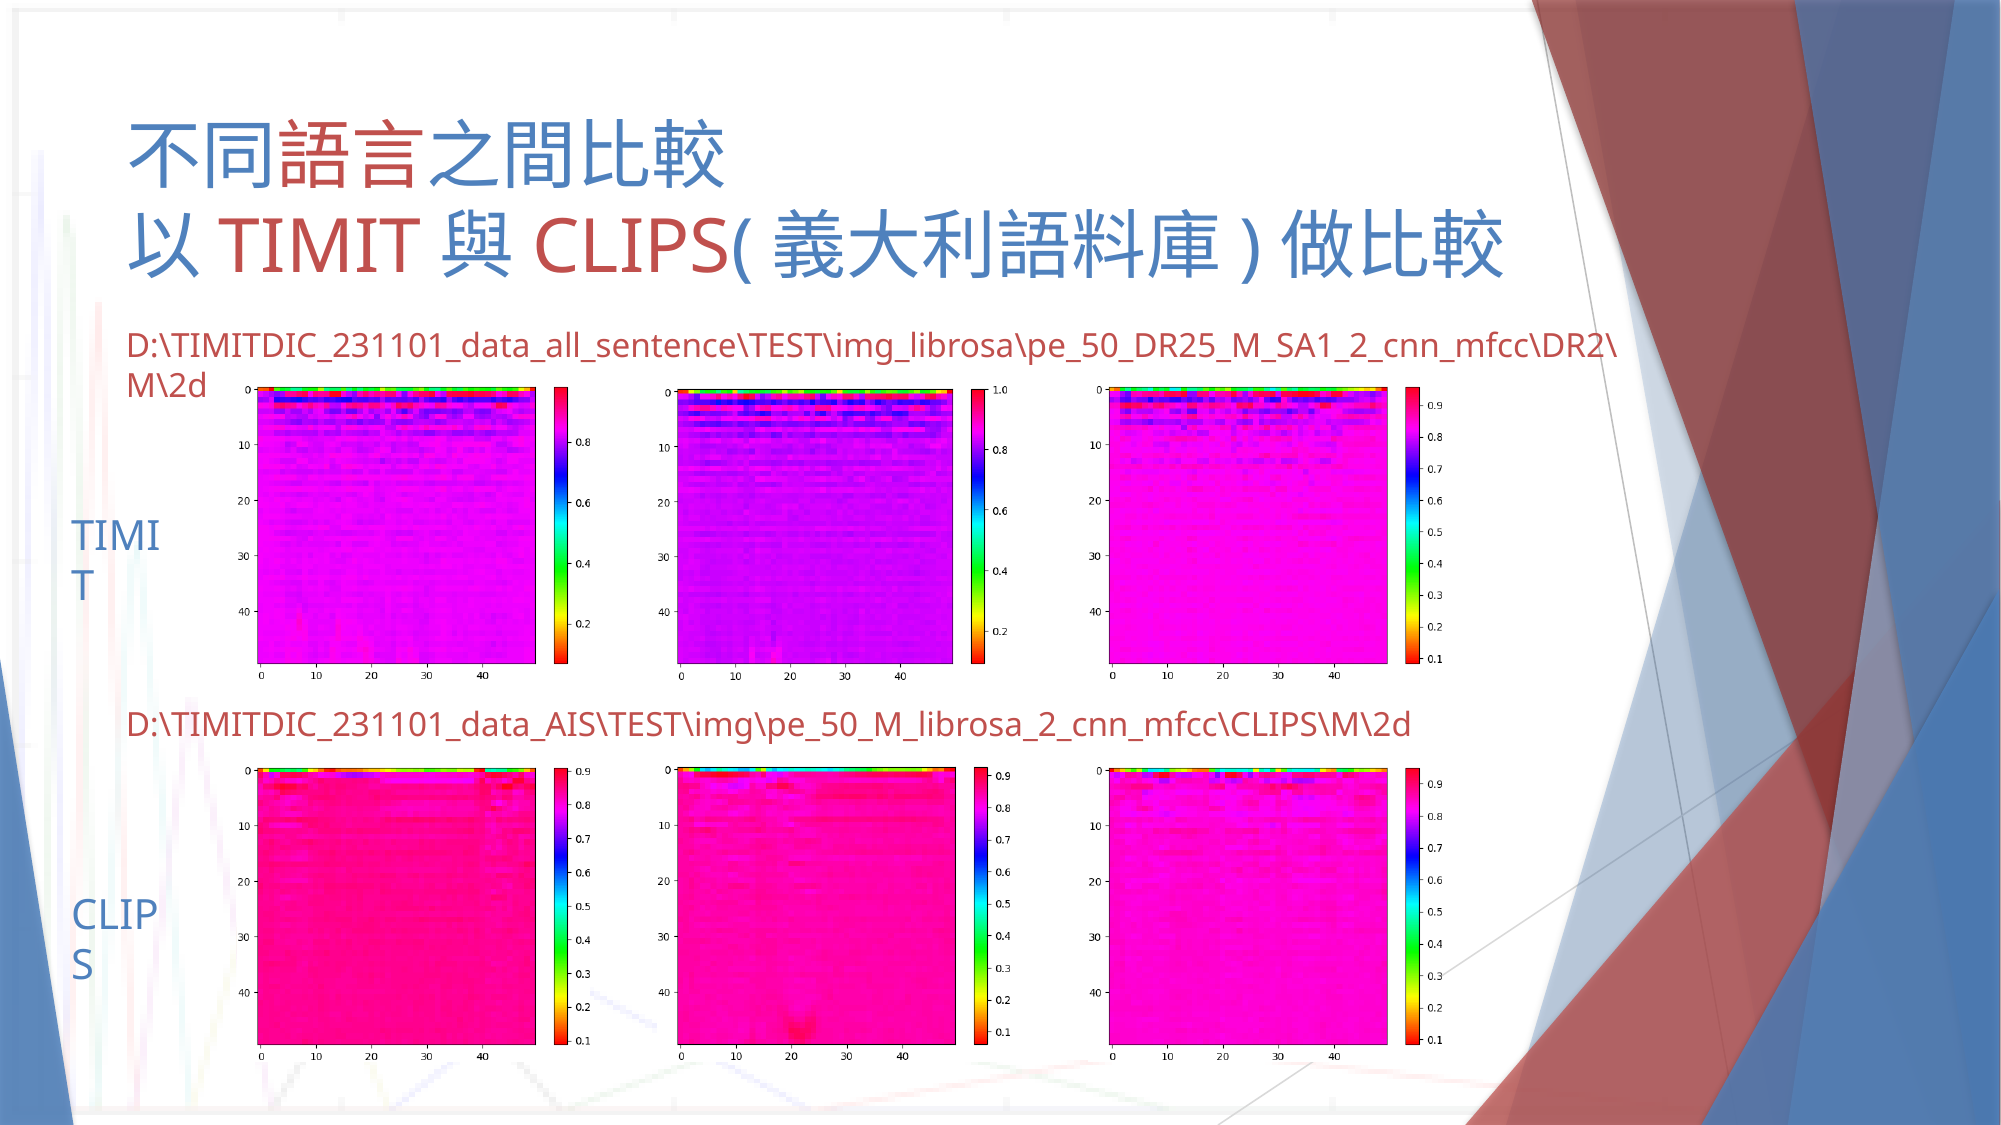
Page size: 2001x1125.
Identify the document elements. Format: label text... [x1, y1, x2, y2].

picture [237, 766, 591, 1063]
title 不同語言之間比較 以TIMIT與CLIPS(義大利語料庫)做比較 [111, 99, 1697, 317]
picture [656, 765, 1011, 1062]
text_box D:\TIMITDIC_231101_data_AIS\TEST\img\pe_50_M_librosa_2_cnn_mfcc\CLIPS\M\2d [111, 696, 1596, 751]
text_box TIMIT [56, 501, 190, 617]
picture [657, 384, 1008, 682]
text_box D:\TIMITDIC_231101_data_all_sentence\TEST\img_librosa\pe_50_DR25_M_SA1_2_cnn_mfcc\DR2\M\2d [111, 316, 1660, 412]
picture [1088, 384, 1442, 682]
picture [237, 384, 591, 682]
picture [1088, 766, 1442, 1063]
text_box CLIPS [56, 880, 190, 996]
